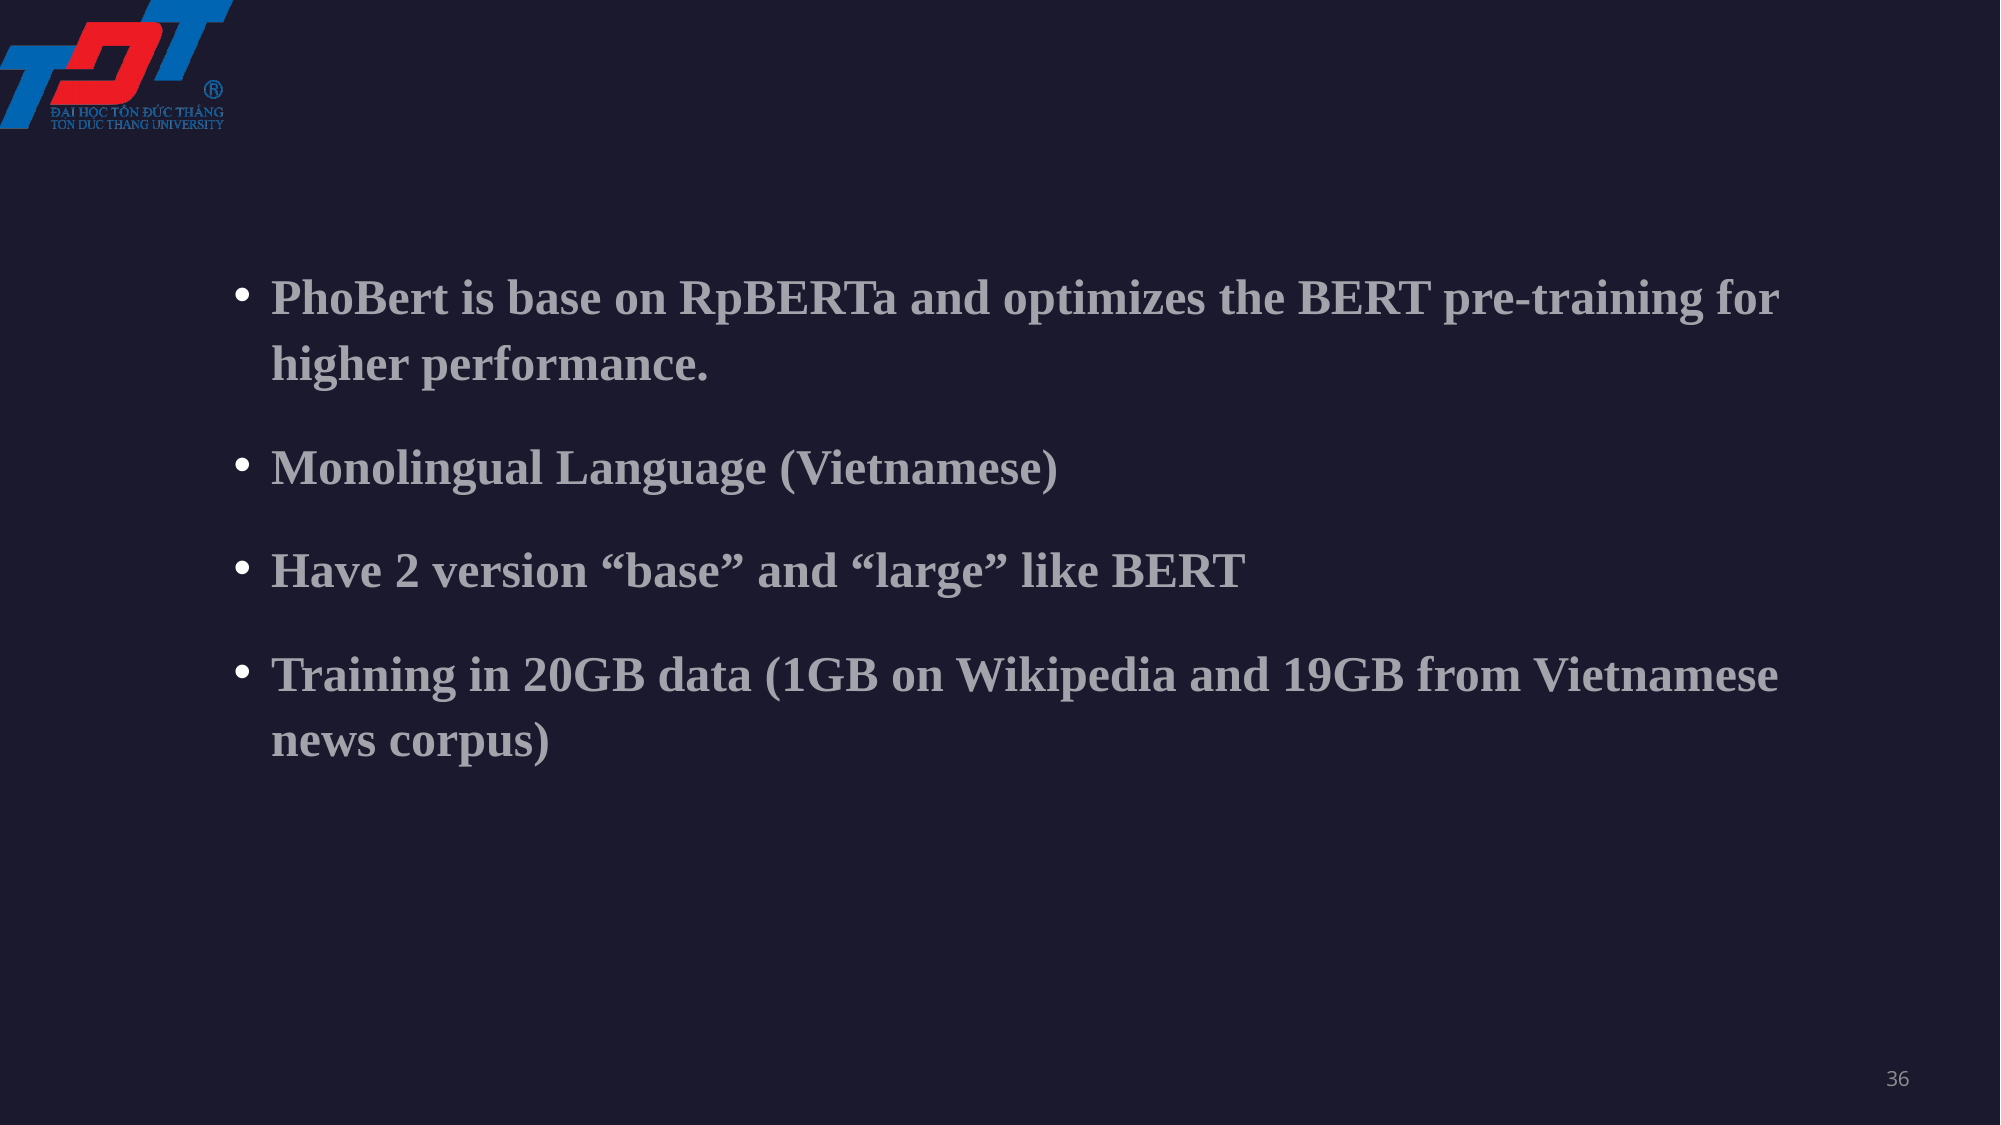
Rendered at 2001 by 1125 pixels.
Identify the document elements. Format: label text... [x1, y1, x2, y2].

list PhoBert is base on RpBERTa and optimizes the BERT pre-training for higher performance. Monolingual Language (Vietnamese) Have 2 version “base” and “large” like BERT Training in 20GB data (1GB on Wikipedia and 19GB from Vietnamese news corpus) [233, 258, 1811, 1068]
slide_number 36 [1632, 1067, 1910, 1093]
picture [0, 0, 234, 129]
